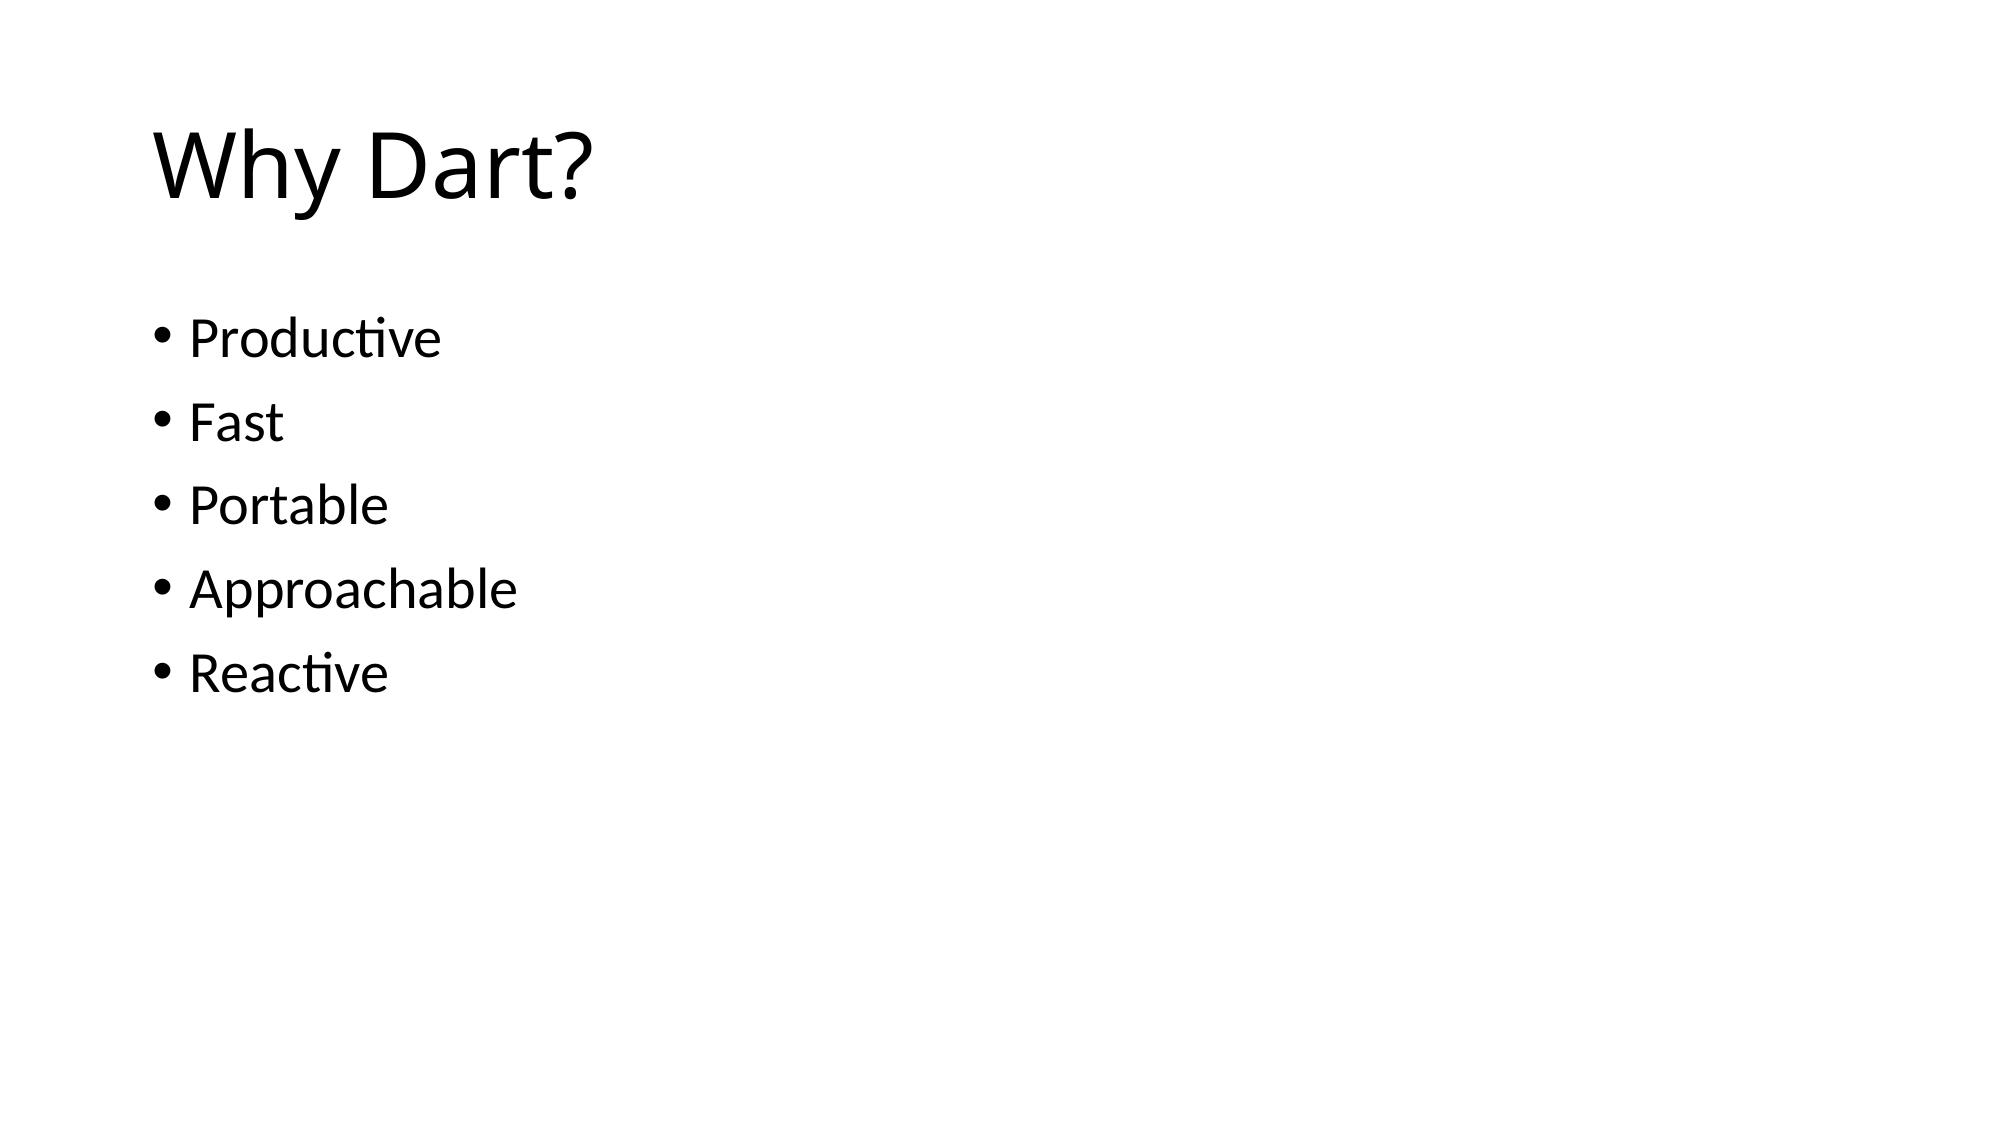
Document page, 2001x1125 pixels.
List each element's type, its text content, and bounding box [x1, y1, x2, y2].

title Why Dart? [137, 59, 1863, 278]
list Productive Fast Portable Approachable Reactive [137, 299, 1863, 1014]
